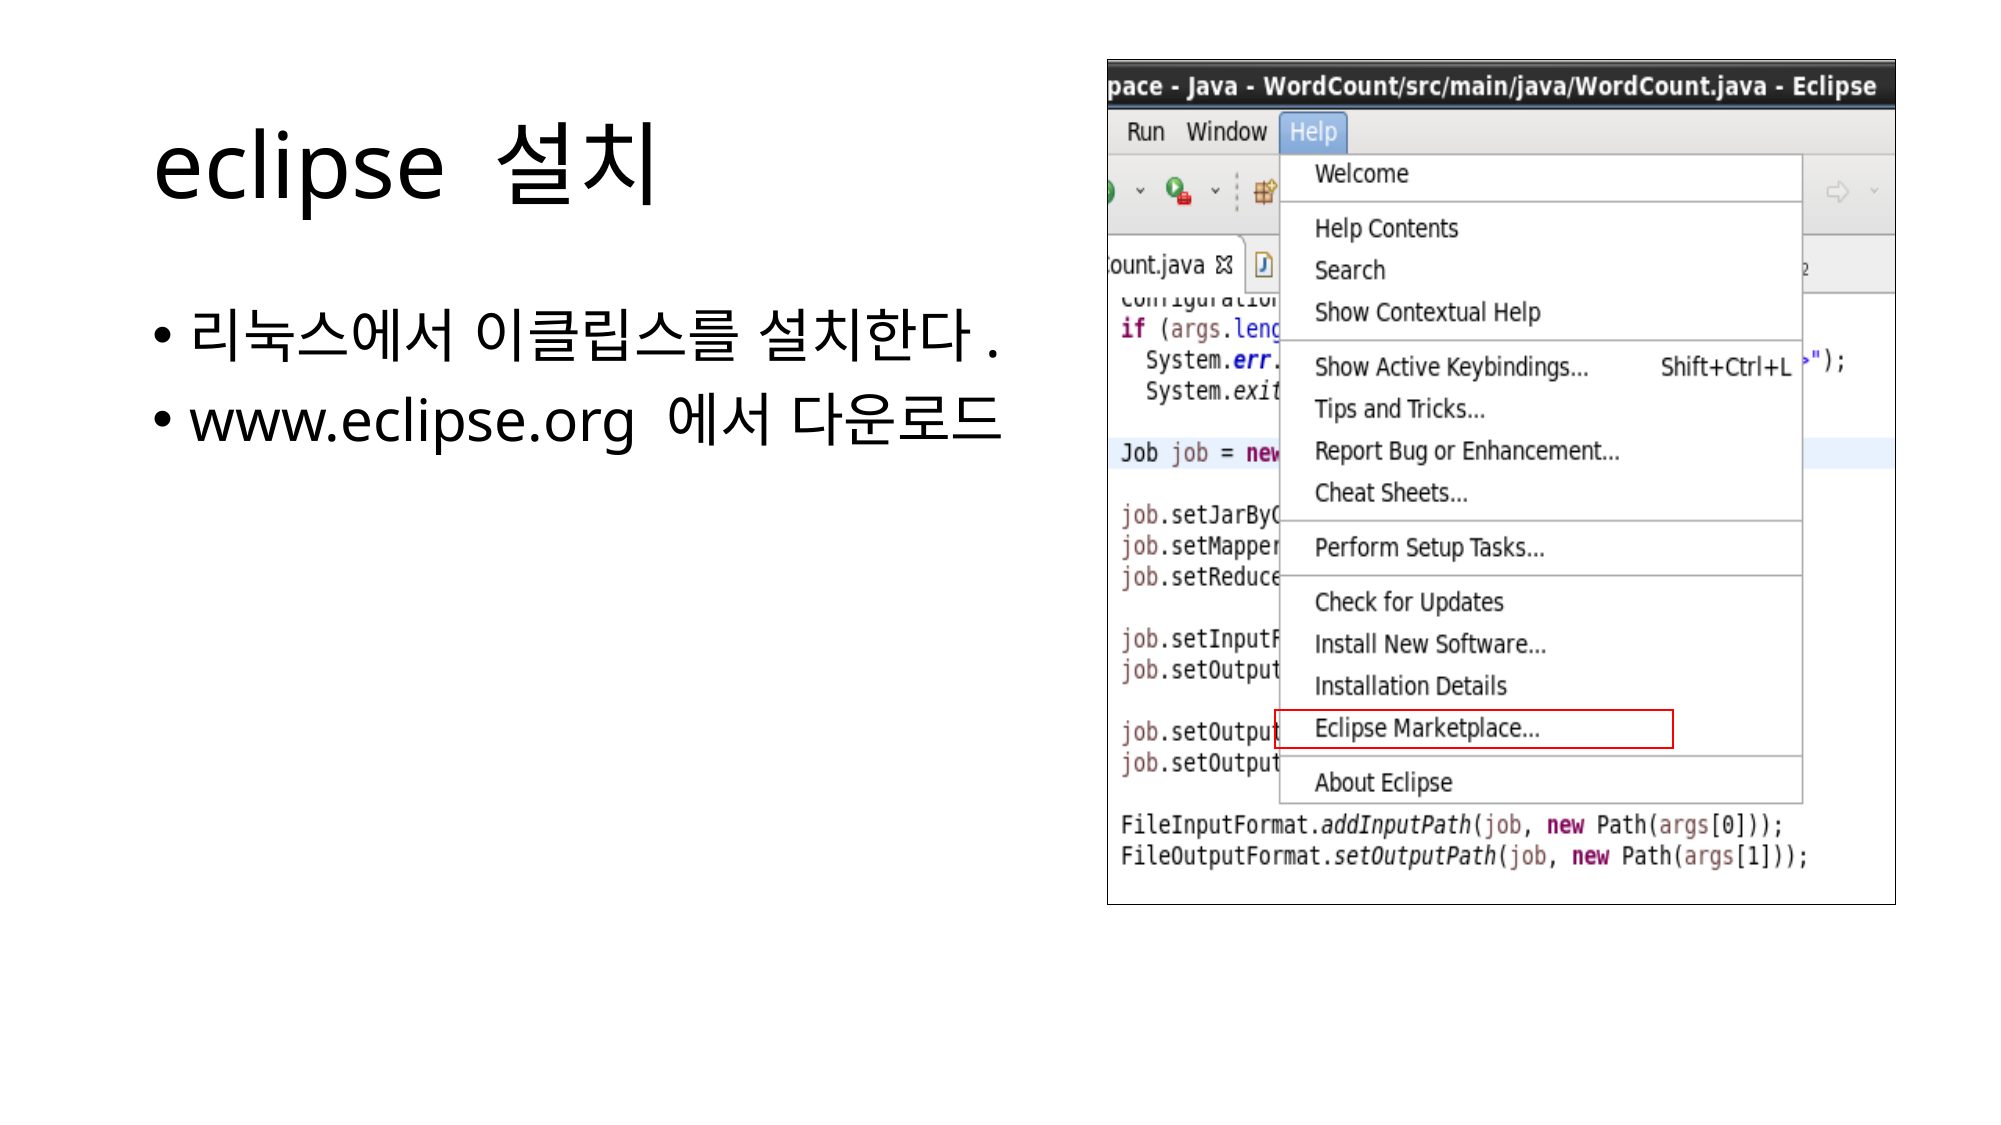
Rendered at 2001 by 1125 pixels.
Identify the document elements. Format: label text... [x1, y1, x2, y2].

picture [1107, 59, 1896, 905]
list 리눅스에서 이클립스를 설치한다. www.eclipse.org 에서 다운로드 [137, 299, 1863, 1014]
title eclipse 설치 [137, 59, 1107, 278]
